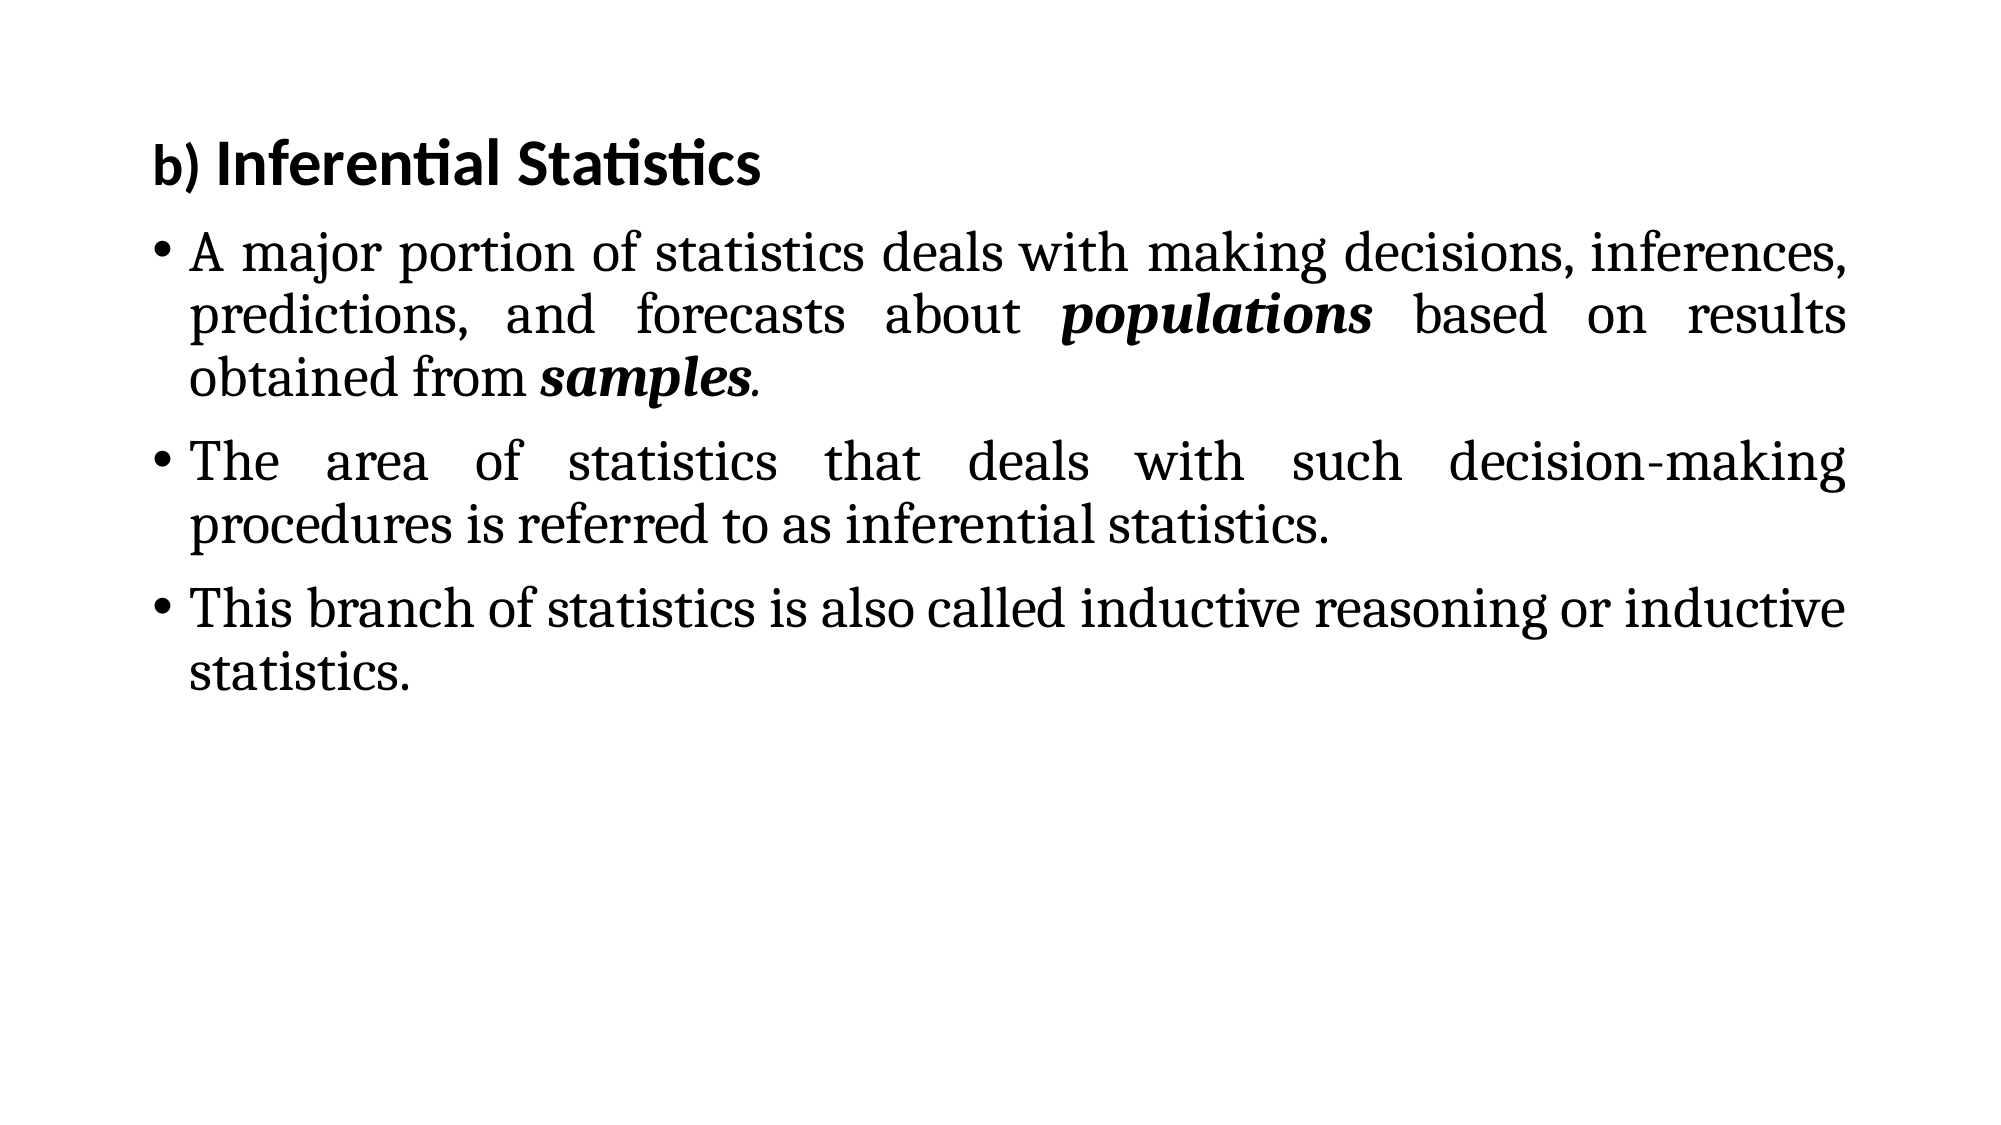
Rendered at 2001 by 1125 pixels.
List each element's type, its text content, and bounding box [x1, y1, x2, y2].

list b) Inferential Statistics A major portion of statistics deals with making decisions, inferences, predictions, and forecasts about populations based on results obtained from samples. The area of statistics that deals with such decision-making procedures is referred to as inferential statistics. This branch of statistics is also called inductive reasoning or inductive statistics. [137, 120, 1863, 1014]
